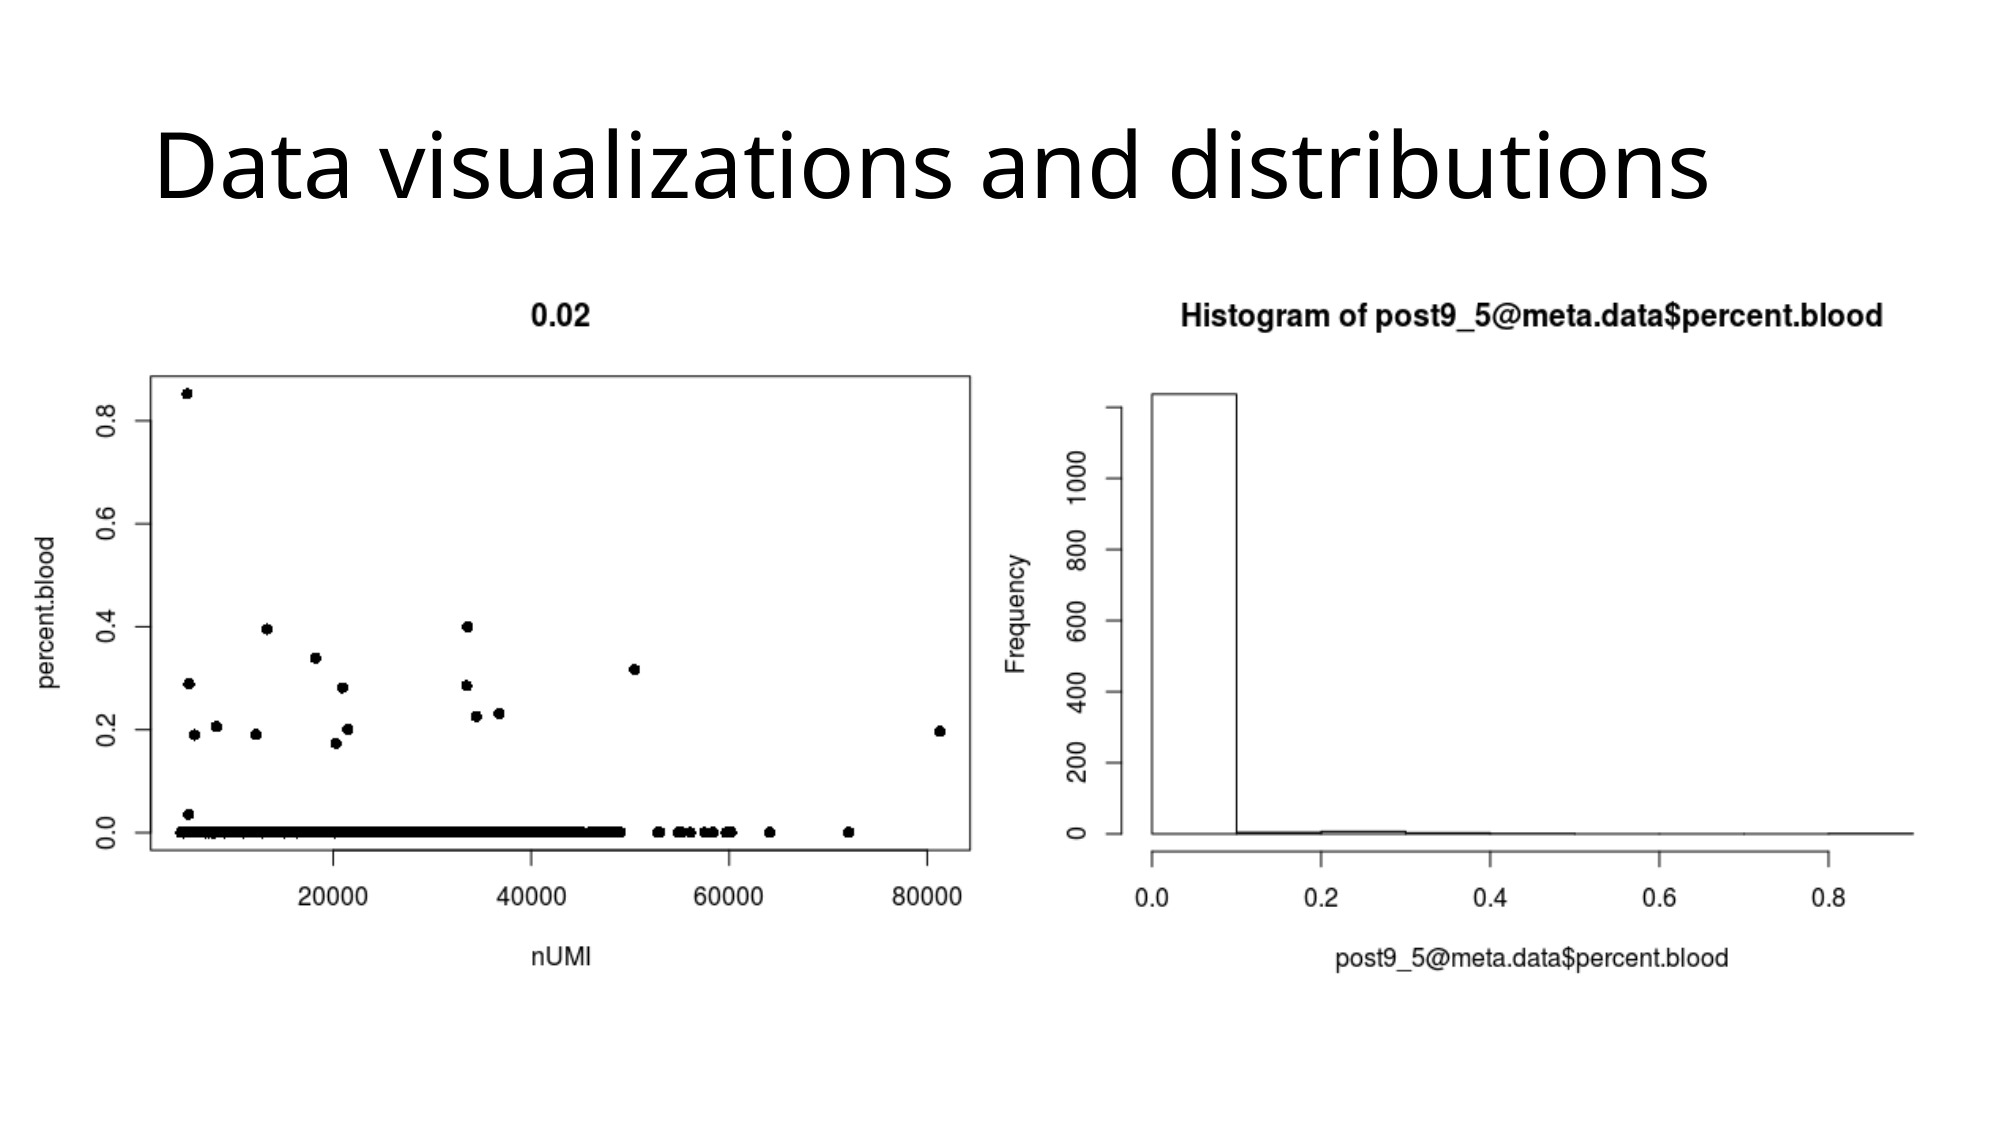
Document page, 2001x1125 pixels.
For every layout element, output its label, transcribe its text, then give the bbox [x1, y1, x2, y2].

picture [27, 277, 982, 975]
title Data visualizations and distributions [137, 59, 1863, 278]
picture [999, 277, 1937, 975]
